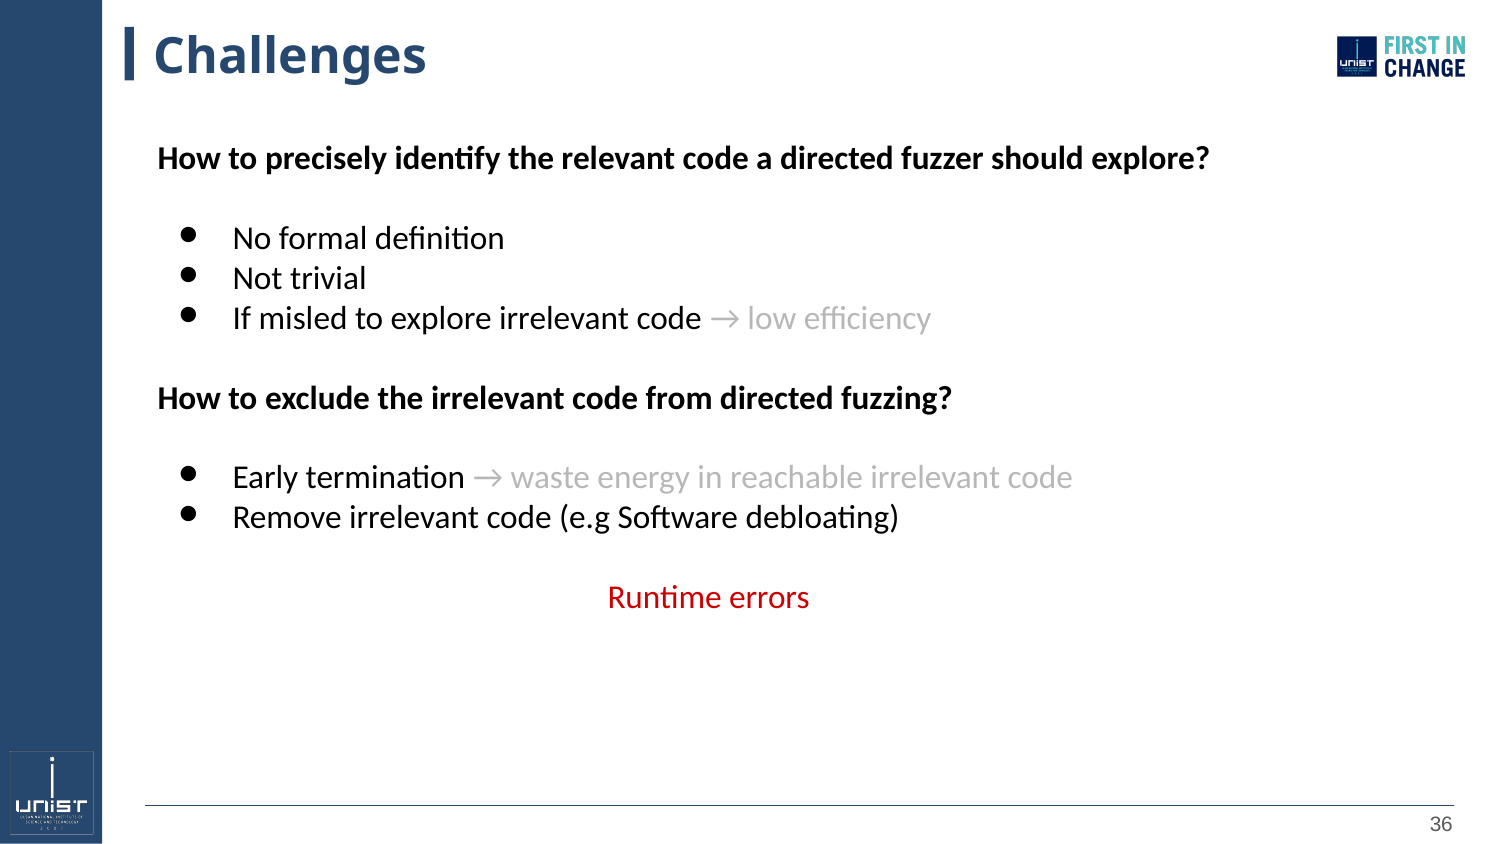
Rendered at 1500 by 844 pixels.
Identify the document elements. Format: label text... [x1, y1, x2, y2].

text_box How to precisely identify the relevant code a directed fuzzer should explore? No formal definition Not trivial If misled to explore irrelevant code → low efficiency How to exclude the irrelevant code from directed fuzzing? Early termination → waste energy in reachable irrelevant code Remove irrelevant code (e.g Software debloating) Runtime errors [142, 121, 1378, 752]
text_box Challenges [142, 17, 1287, 121]
picture [1336, 35, 1466, 78]
text_box [0, 0, 103, 844]
slide_number 36 [1377, 790, 1468, 844]
picture [6, 739, 102, 838]
text_box [124, 26, 134, 81]
